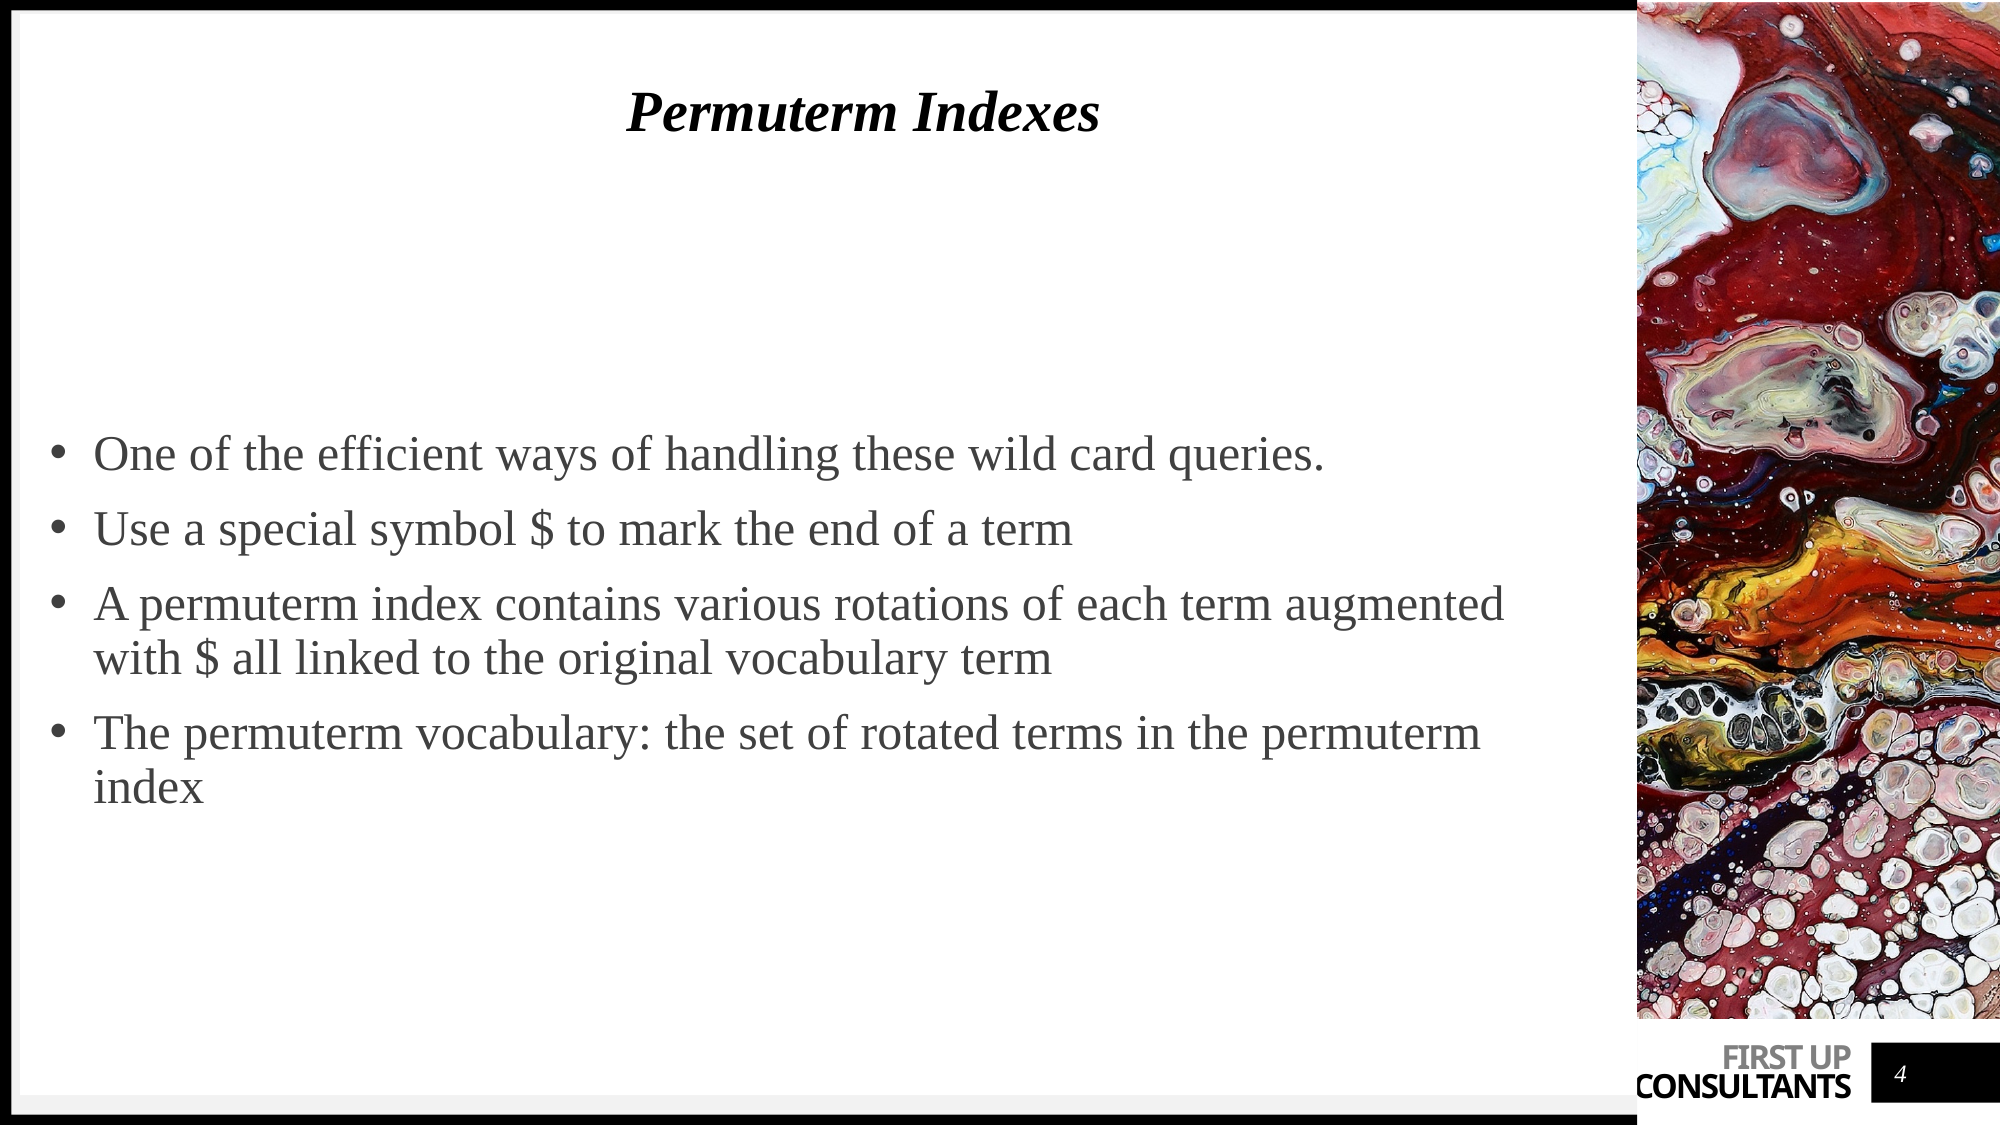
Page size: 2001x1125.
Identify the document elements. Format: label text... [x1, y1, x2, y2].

list Permuterm Indexes [193, 80, 1102, 140]
list One of the efficient ways of handling these wild card queries. Use a special symbol $ to mark the end of a term A permuterm index contains various rotations of each term augmented with $ all linked to the original vocabulary term The permuterm vocabulary: the set of rotated terms in the permuterm index [20, 13, 1638, 1096]
slide_number 4 [1877, 1050, 1924, 1096]
picture [1637, 2, 2000, 1019]
